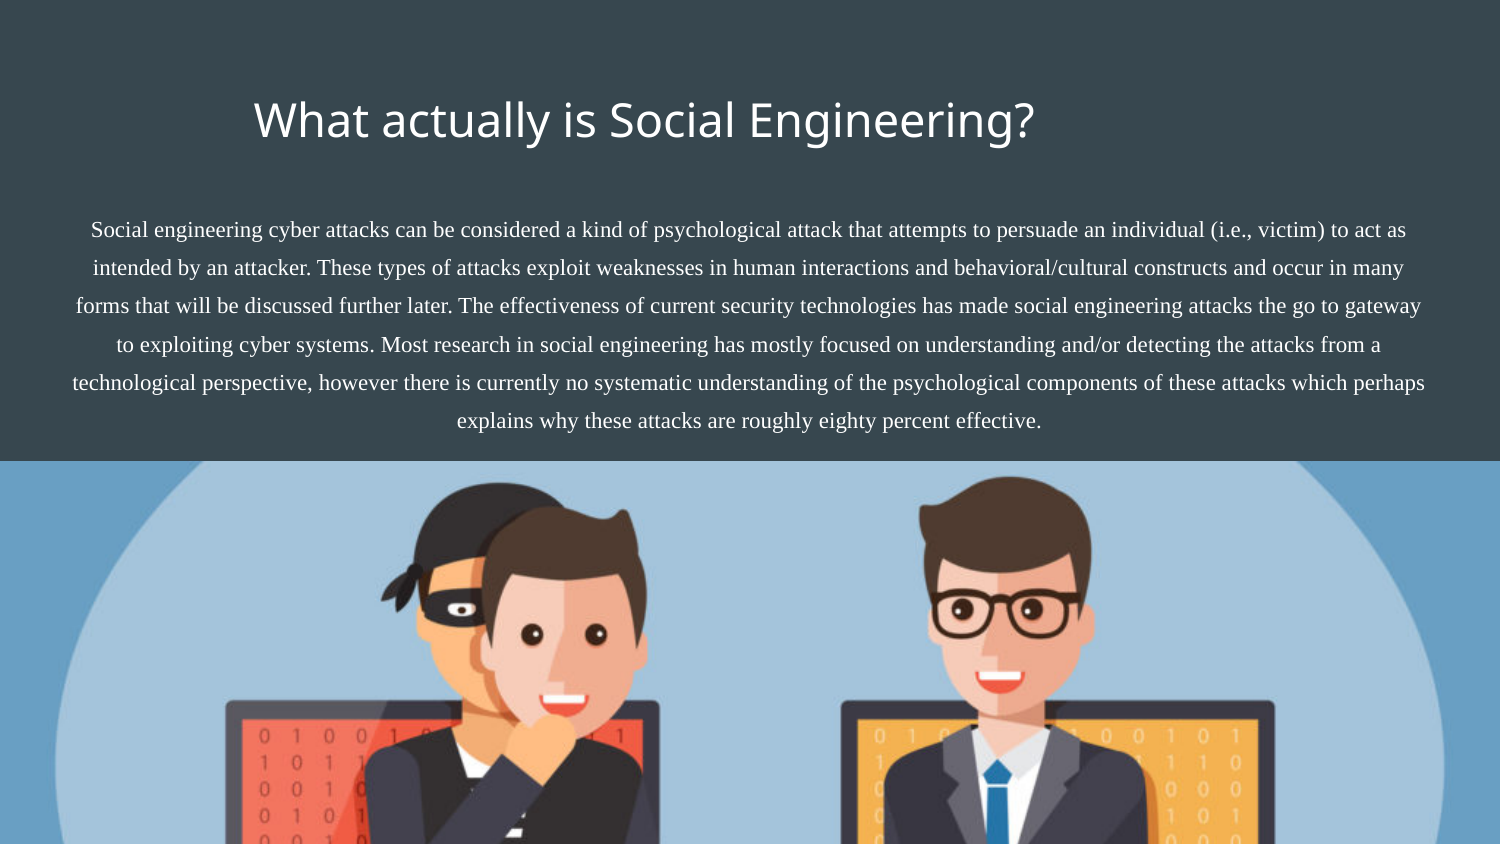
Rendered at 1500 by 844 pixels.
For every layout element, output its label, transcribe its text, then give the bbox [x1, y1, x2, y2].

title What actually is Social Engineering? [51, 72, 1449, 167]
list Social engineering cyber attacks can be considered a kind of psychological attack that attempts to persuade an individual (i.e., victim) to act as intended by an attacker. These types of attacks exploit weaknesses in human interactions and behavioral/cultural constructs and occur in many forms that will be discussed further later. The effectiveness of current security technologies has made social engineering attacks the go to gateway to exploiting cyber systems. Most research in social engineering has mostly focused on understanding and/or detecting the attacks from a technological perspective, however there is currently no systematic understanding of the psychological components of these attacks which perhaps explains why these attacks are roughly eighty percent effective. [51, 189, 1449, 459]
picture [0, 461, 1500, 844]
